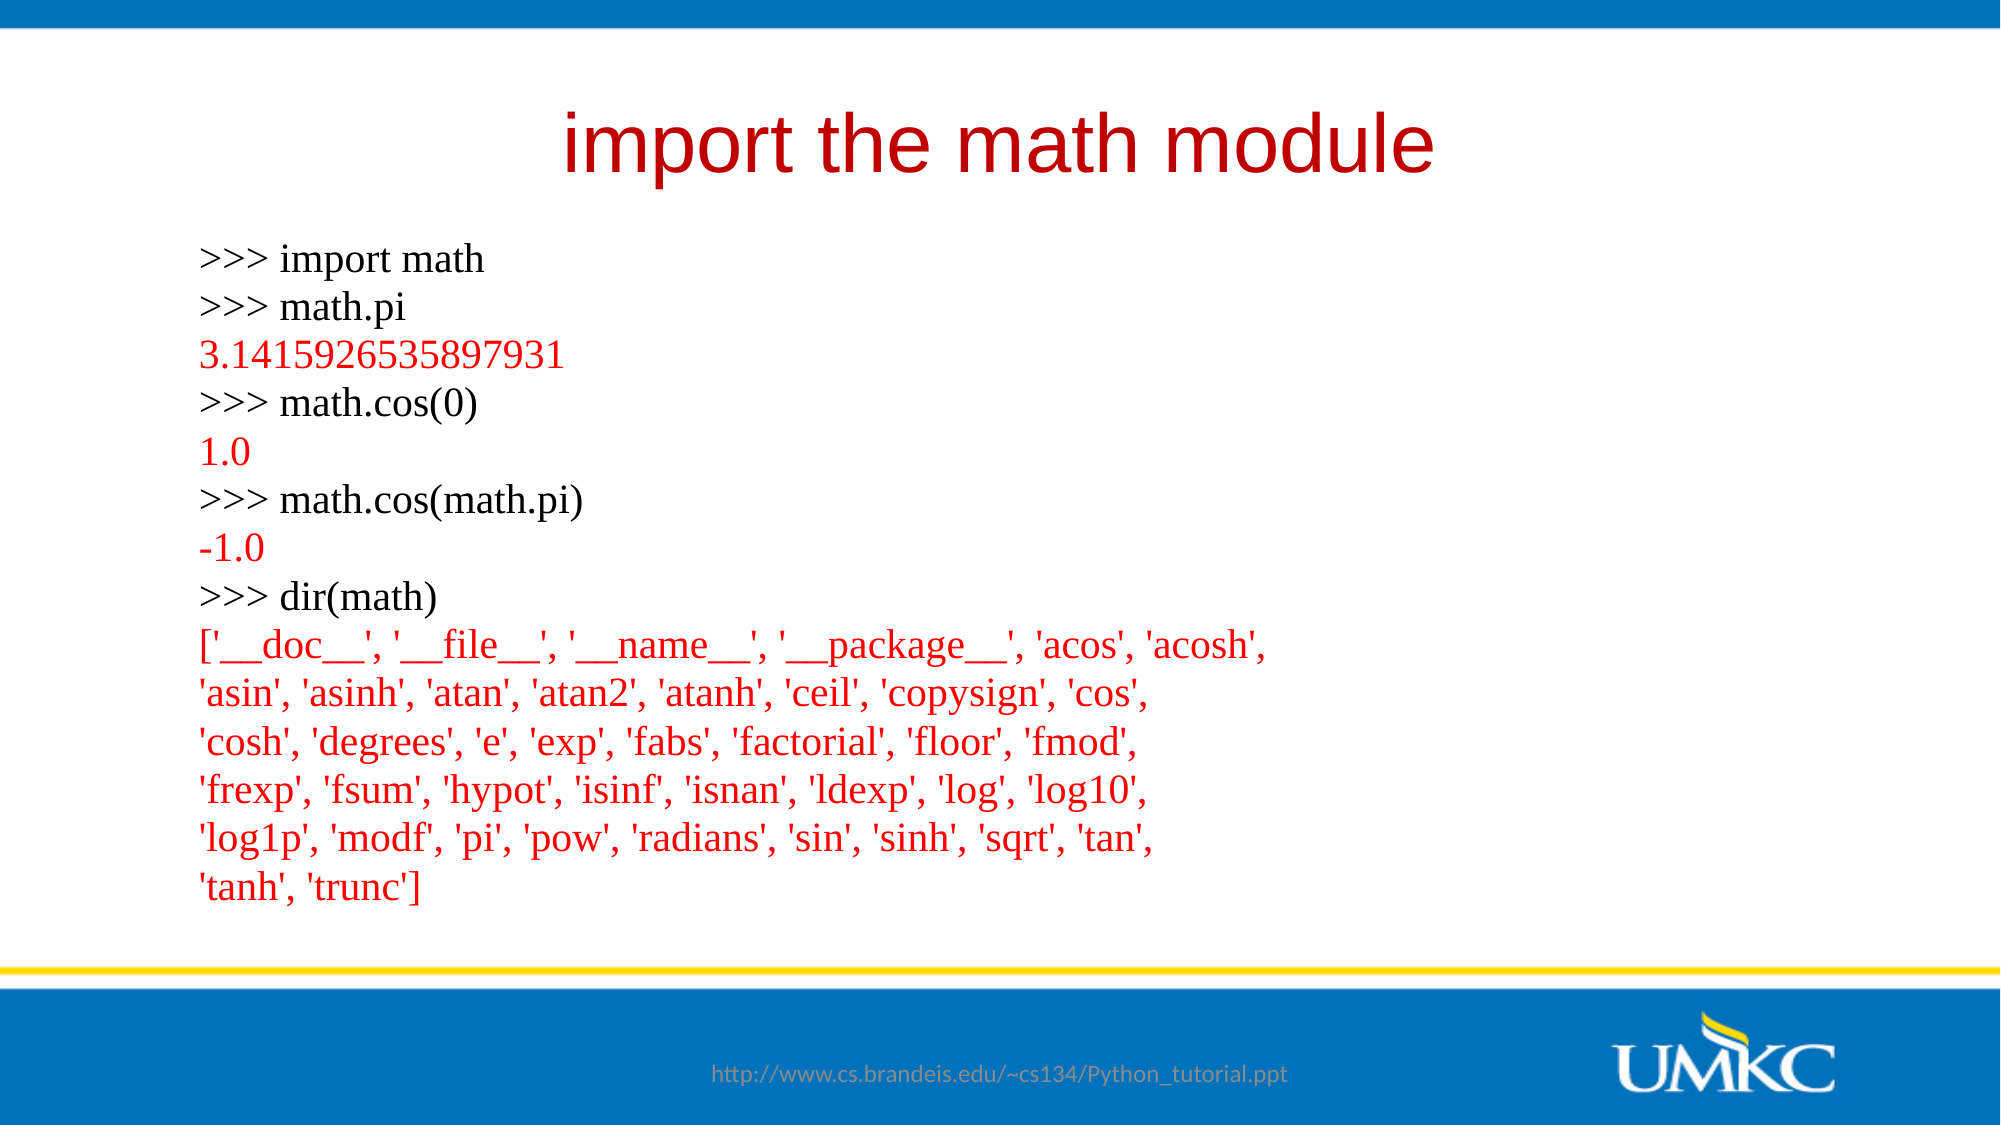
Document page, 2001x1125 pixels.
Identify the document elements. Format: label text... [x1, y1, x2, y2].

title import the math module [99, 45, 1900, 233]
list >>> import math >>> math.pi 3.1415926535897931 >>> math.cos(0) 1.0 >>> math.cos(math.pi) -1.0 >>> dir(math) ['__doc__', '__file__', '__name__', '__package__', 'acos', 'acosh', 'asin', 'asinh', 'atan', 'atan2', 'atanh', 'ceil', 'copysign', 'cos', 'cosh', 'degrees', 'e', 'exp', 'fabs', 'factorial', 'floor', 'fmod', 'frexp', 'fsum', 'hypot', 'isinf', 'isnan', 'ldexp', 'log', 'log10', 'log1p', 'modf', 'pi', 'pow', 'radians', 'sin', 'sinh', 'sqrt', 'tan', 'tanh', 'trunc'] [183, 232, 1759, 820]
picture [0, 0, 2001, 1125]
footer http://www.cs.brandeis.edu/~cs134/Python_tutorial.ppt [683, 1042, 1317, 1103]
